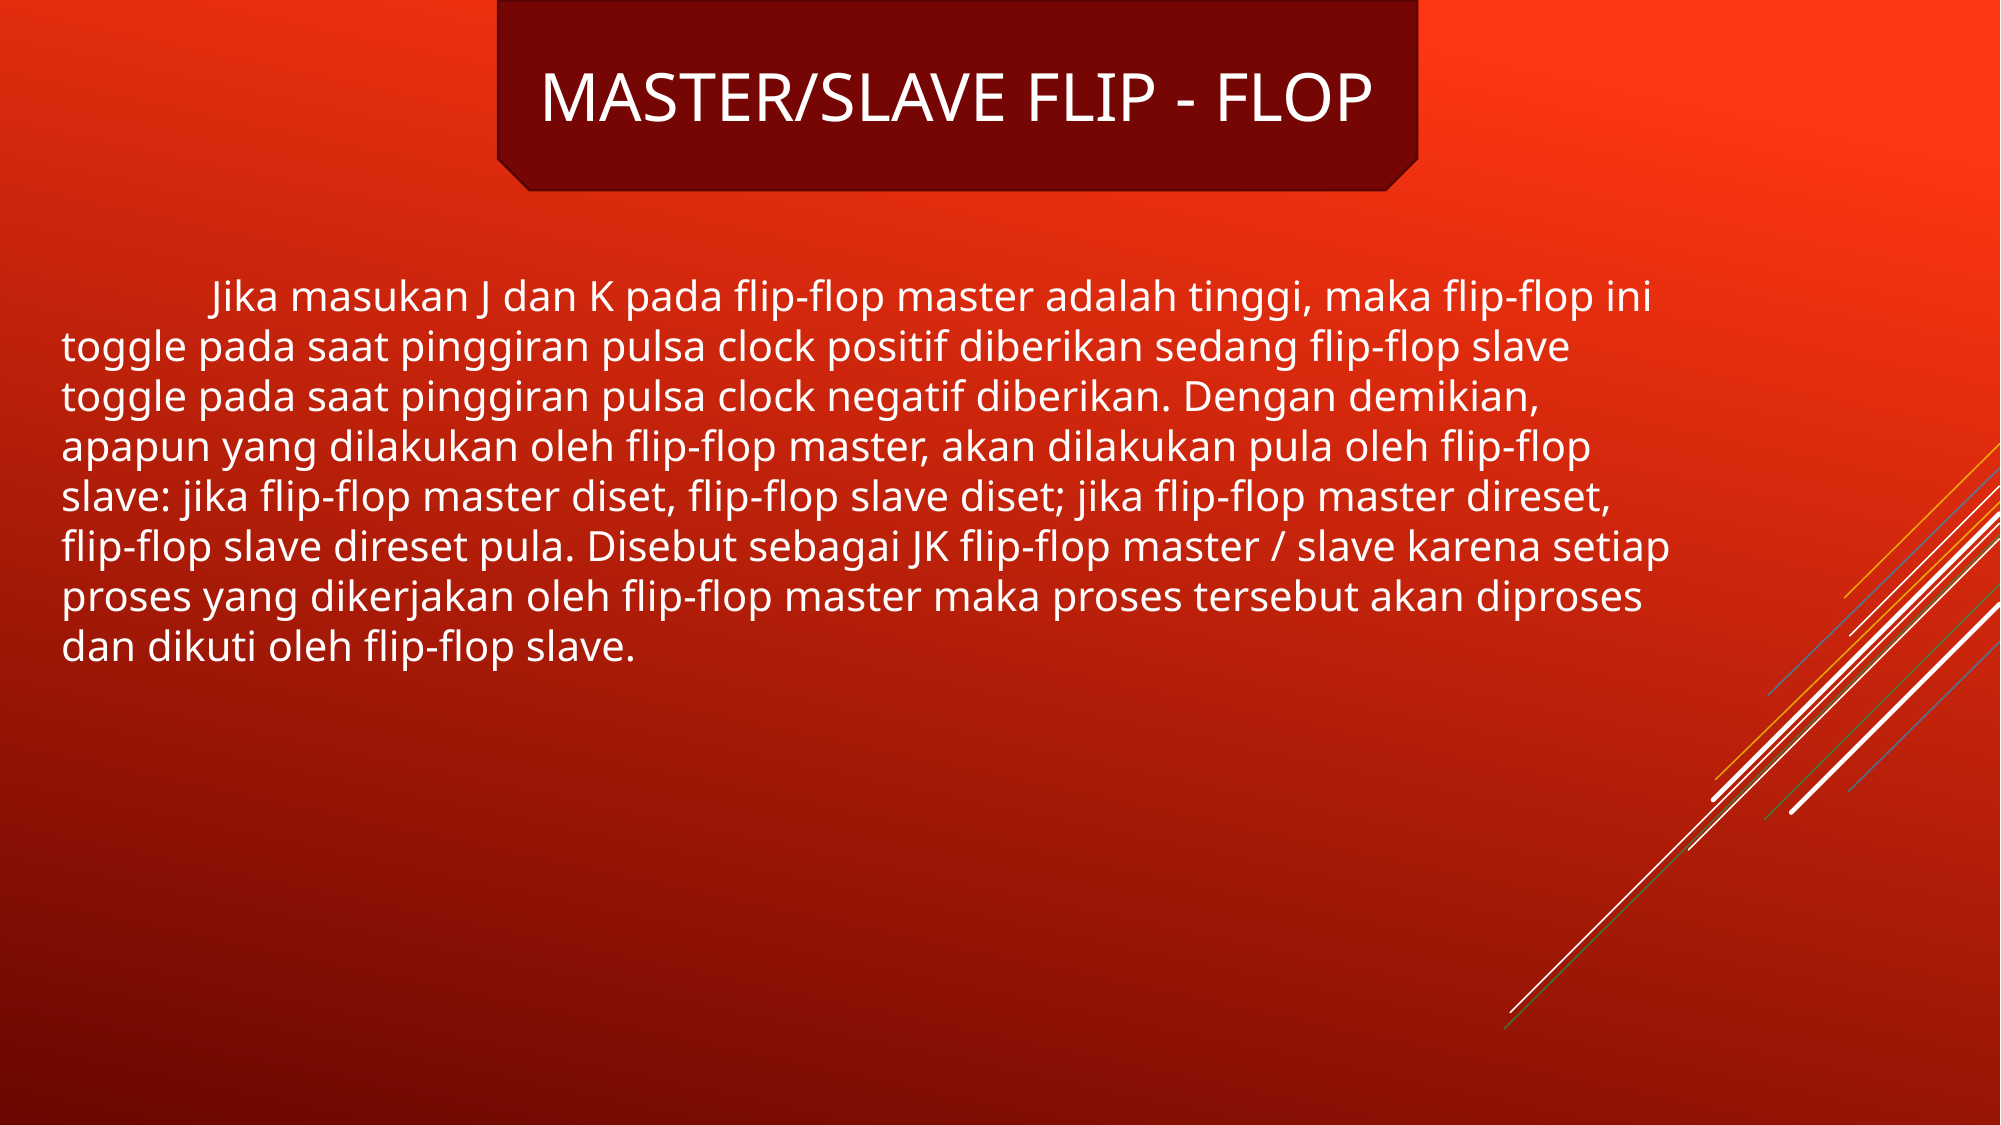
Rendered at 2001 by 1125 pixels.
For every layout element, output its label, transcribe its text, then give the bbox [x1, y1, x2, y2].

text_box [496, 0, 1419, 192]
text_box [1503, 443, 2000, 1030]
text_box MASTER/SLAVE FLIP - FLOP [507, 47, 1408, 142]
text_box Jika masukan J dan K pada flip-flop master adalah tinggi, maka flip-flop ini toggle pada saat pinggiran pulsa clock positif diberikan sedang flip-flop slave toggle pada saat pinggiran pulsa clock negatif diberikan. Dengan demikian, apapun yang dilakukan oleh flip-flop master, akan dilakukan pula oleh flip-flop slave: jika flip-flop master diset, flip-flop slave diset; jika flip-flop master direset, flip-flop slave direset pula. Disebut sebagai JK flip-flop master / slave karena setiap proses yang dikerjakan oleh flip-flop master maka proses tersebut akan diproses dan dikuti oleh flip-flop slave. [46, 261, 1699, 727]
